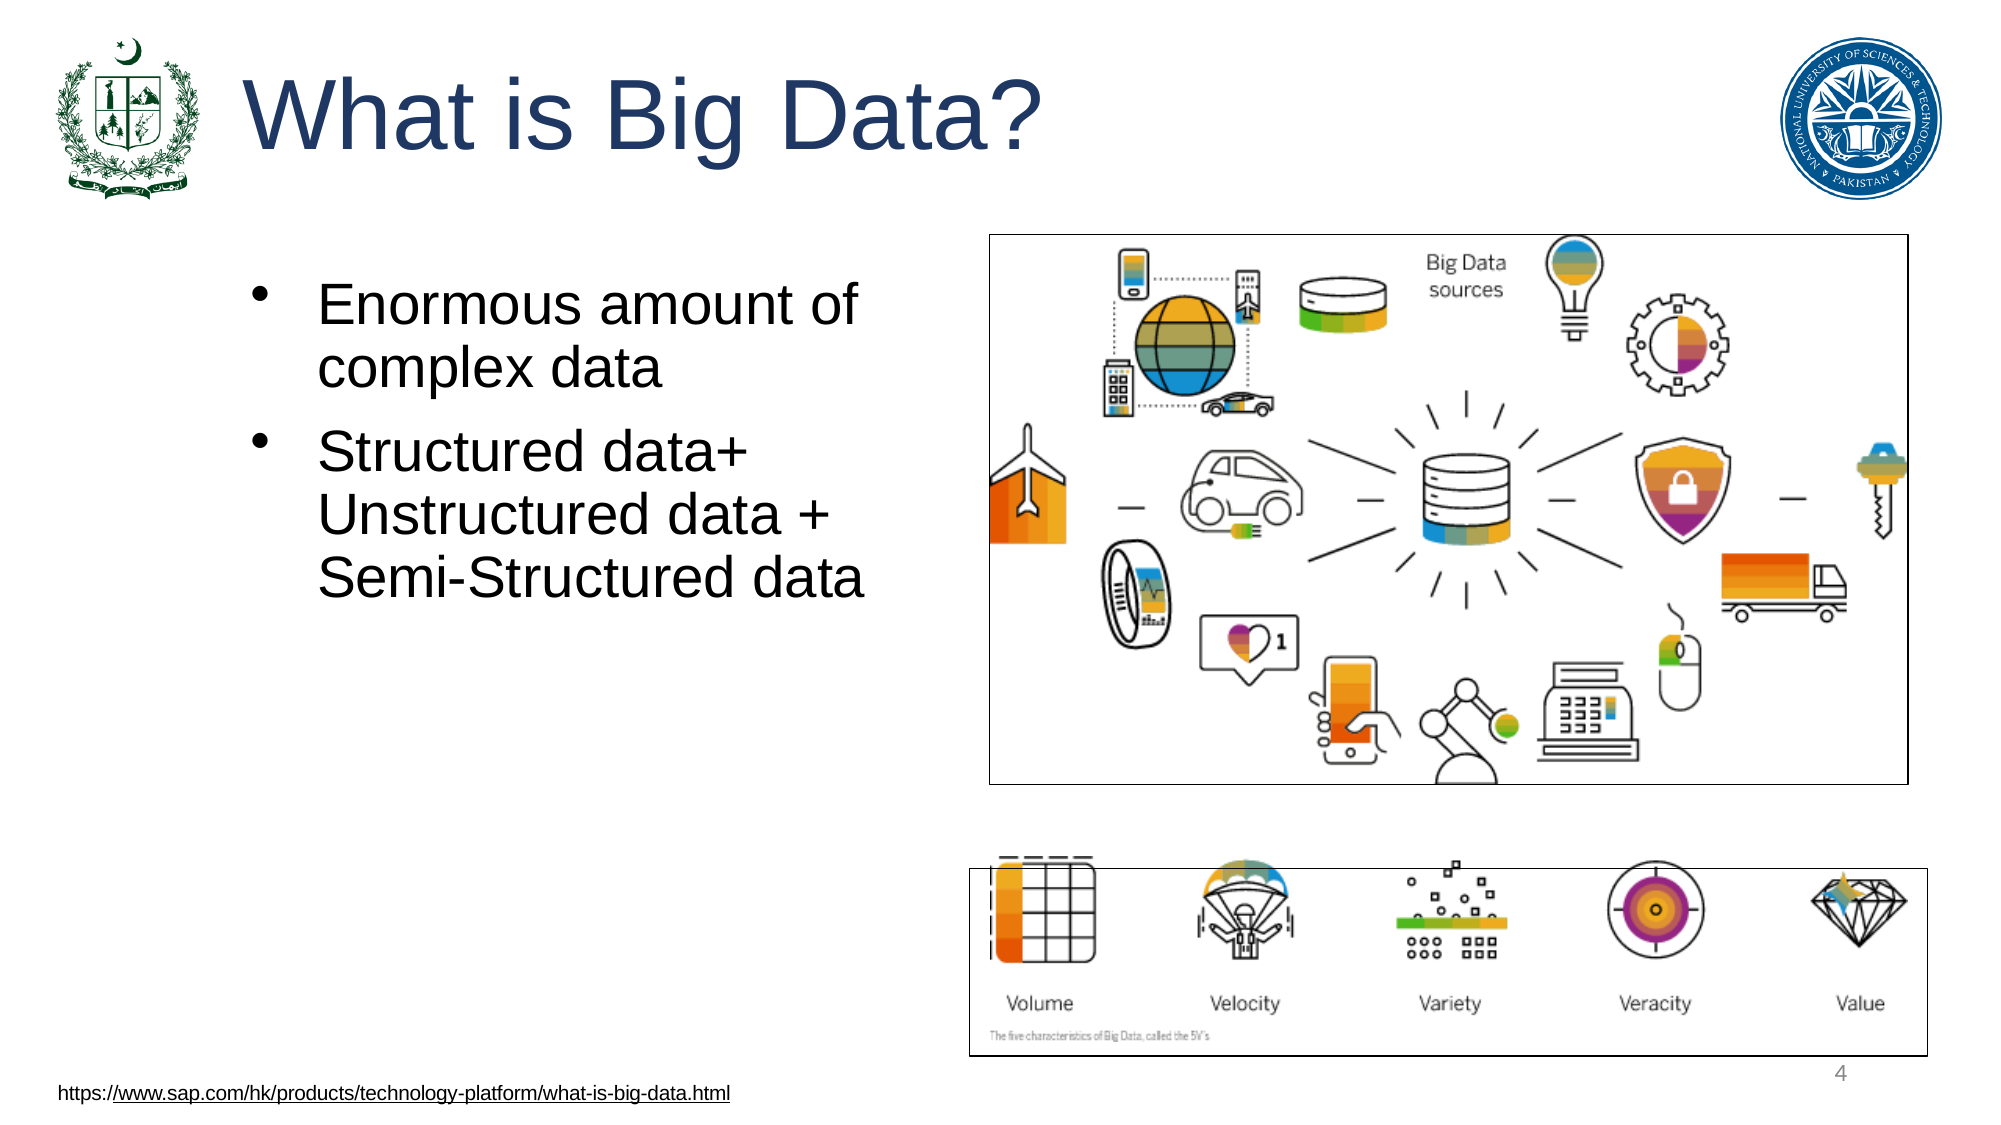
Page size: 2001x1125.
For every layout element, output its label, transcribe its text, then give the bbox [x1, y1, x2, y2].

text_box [988, 233, 1909, 786]
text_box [969, 856, 1928, 1057]
text_box Enormous amount of complex data Structured data+ Unstructured data + Semi-Structured data [248, 263, 872, 609]
text_box https://www.sap.com/hk/products/technology-platform/what-is-big-data.html [55, 1079, 751, 1105]
picture [55, 37, 200, 200]
title What is Big Data? [240, 47, 1045, 238]
text_box 4 [1832, 1065, 1850, 1087]
picture [1780, 37, 1942, 200]
